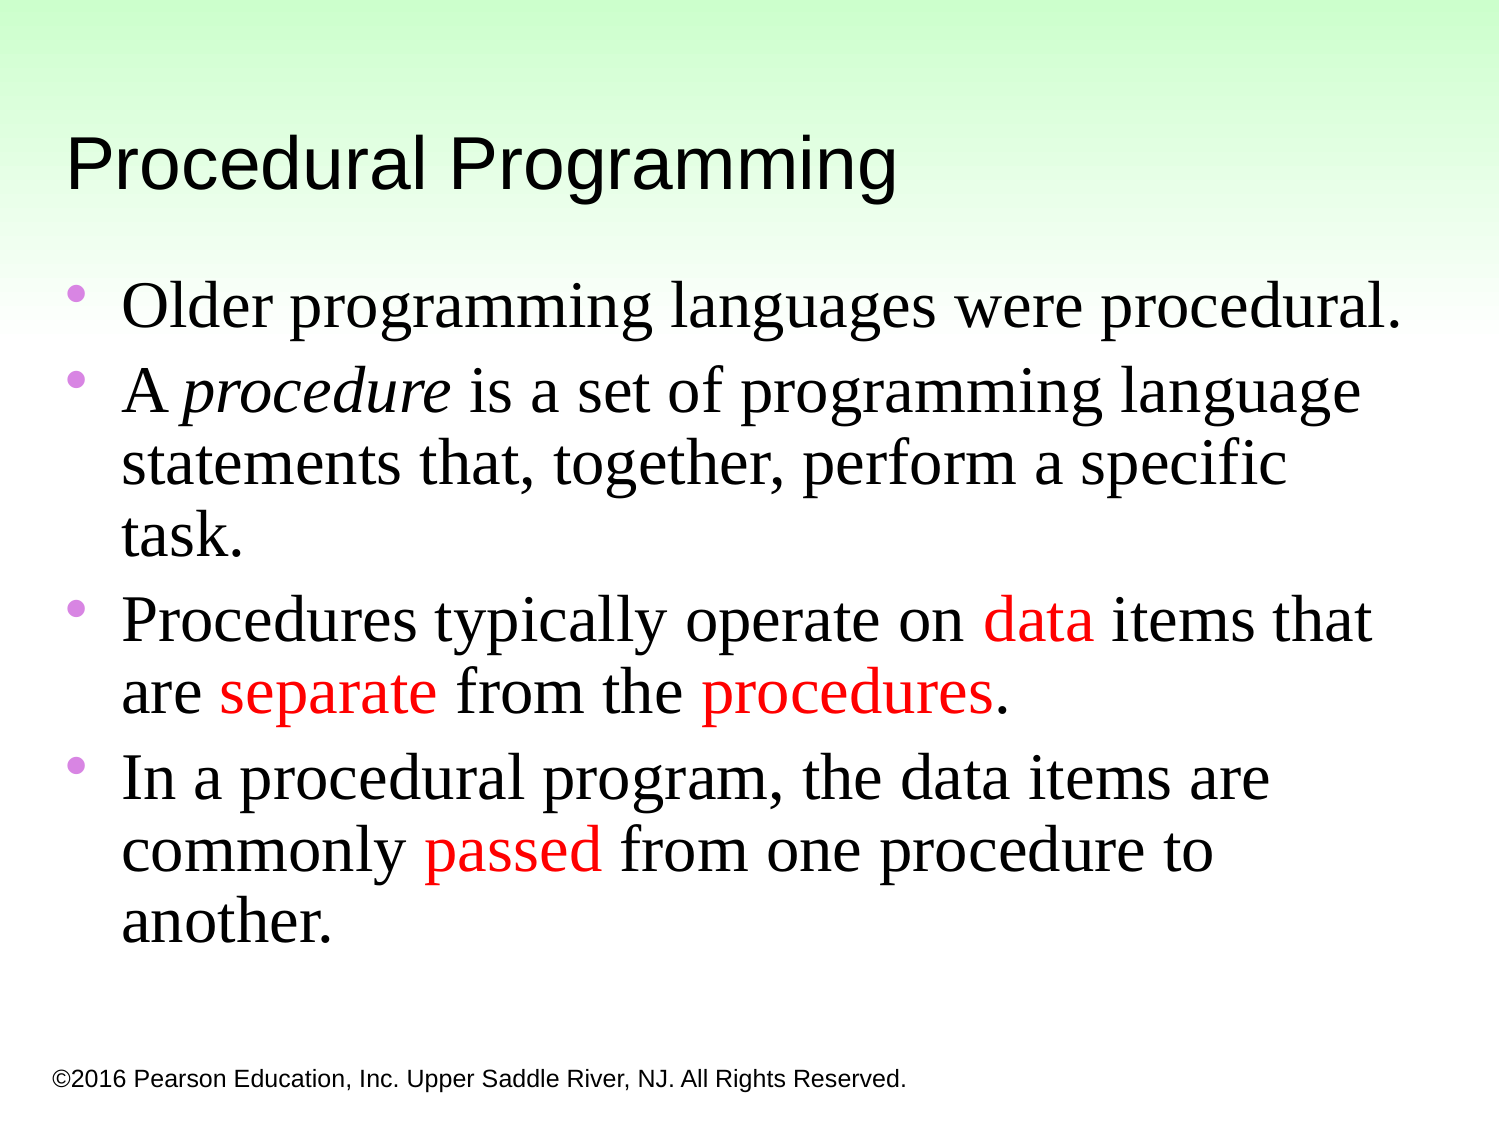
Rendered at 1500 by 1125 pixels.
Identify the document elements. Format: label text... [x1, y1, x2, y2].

list Older programming languages were procedural. A procedure is a set of programming language statements that, together, perform a specific task. Procedures typically operate on data items that are separate from the procedures. In a procedural program, the data items are commonly passed from one procedure to another. [49, 262, 1411, 1013]
title Procedural Programming [49, 49, 1463, 213]
